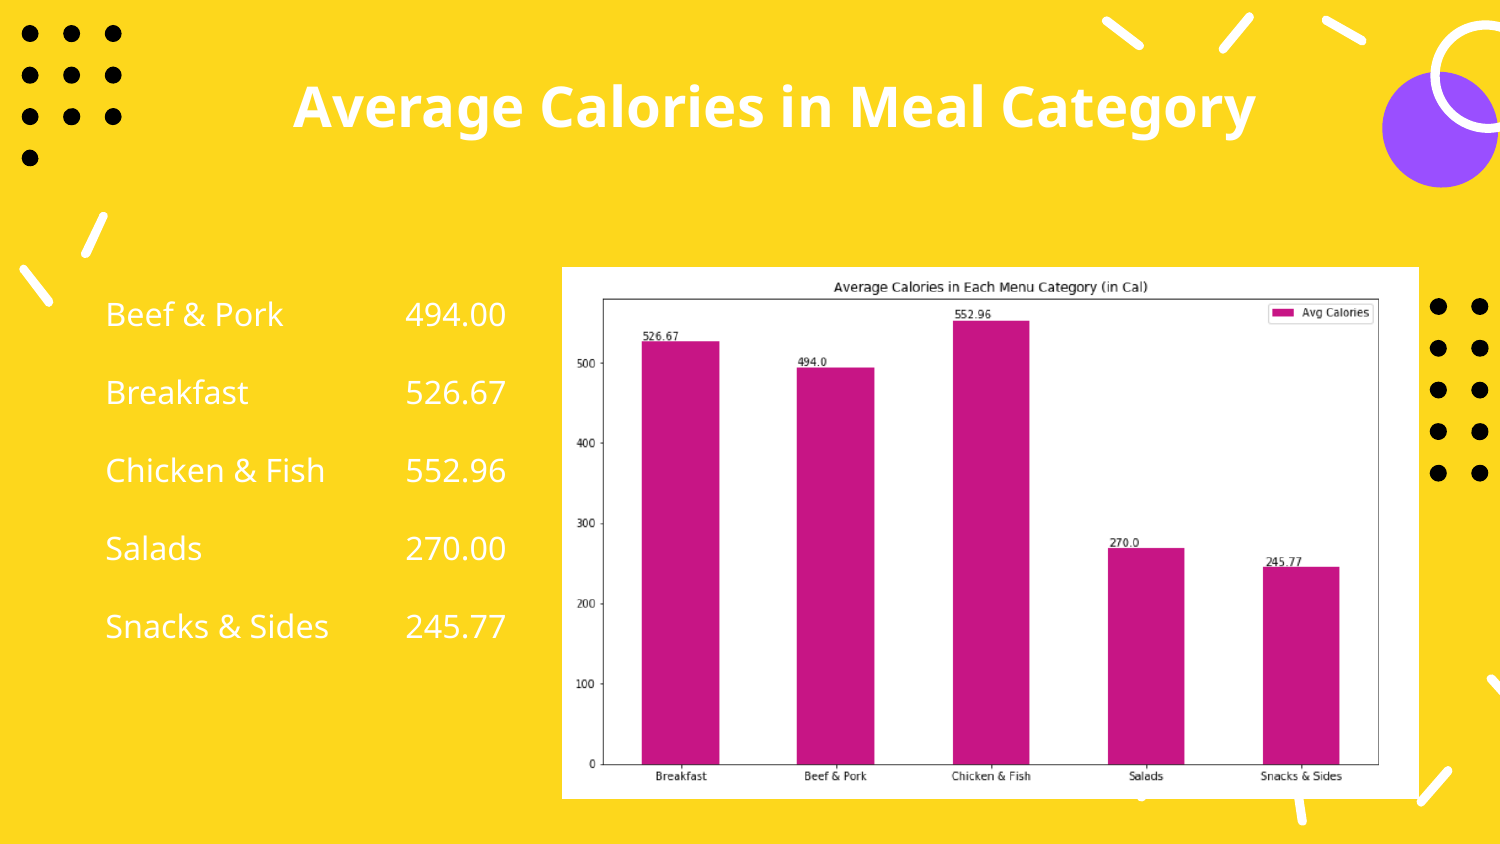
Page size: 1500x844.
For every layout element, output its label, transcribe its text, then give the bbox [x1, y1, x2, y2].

title Average Calories in Meal Category [238, 43, 1272, 154]
picture [561, 267, 1419, 799]
subtitle Beef & Pork 494.00 Breakfast 526.67 Chicken & Fish 552.96 Salads 270.00 Snacks & Sides 245.77 [90, 273, 556, 773]
